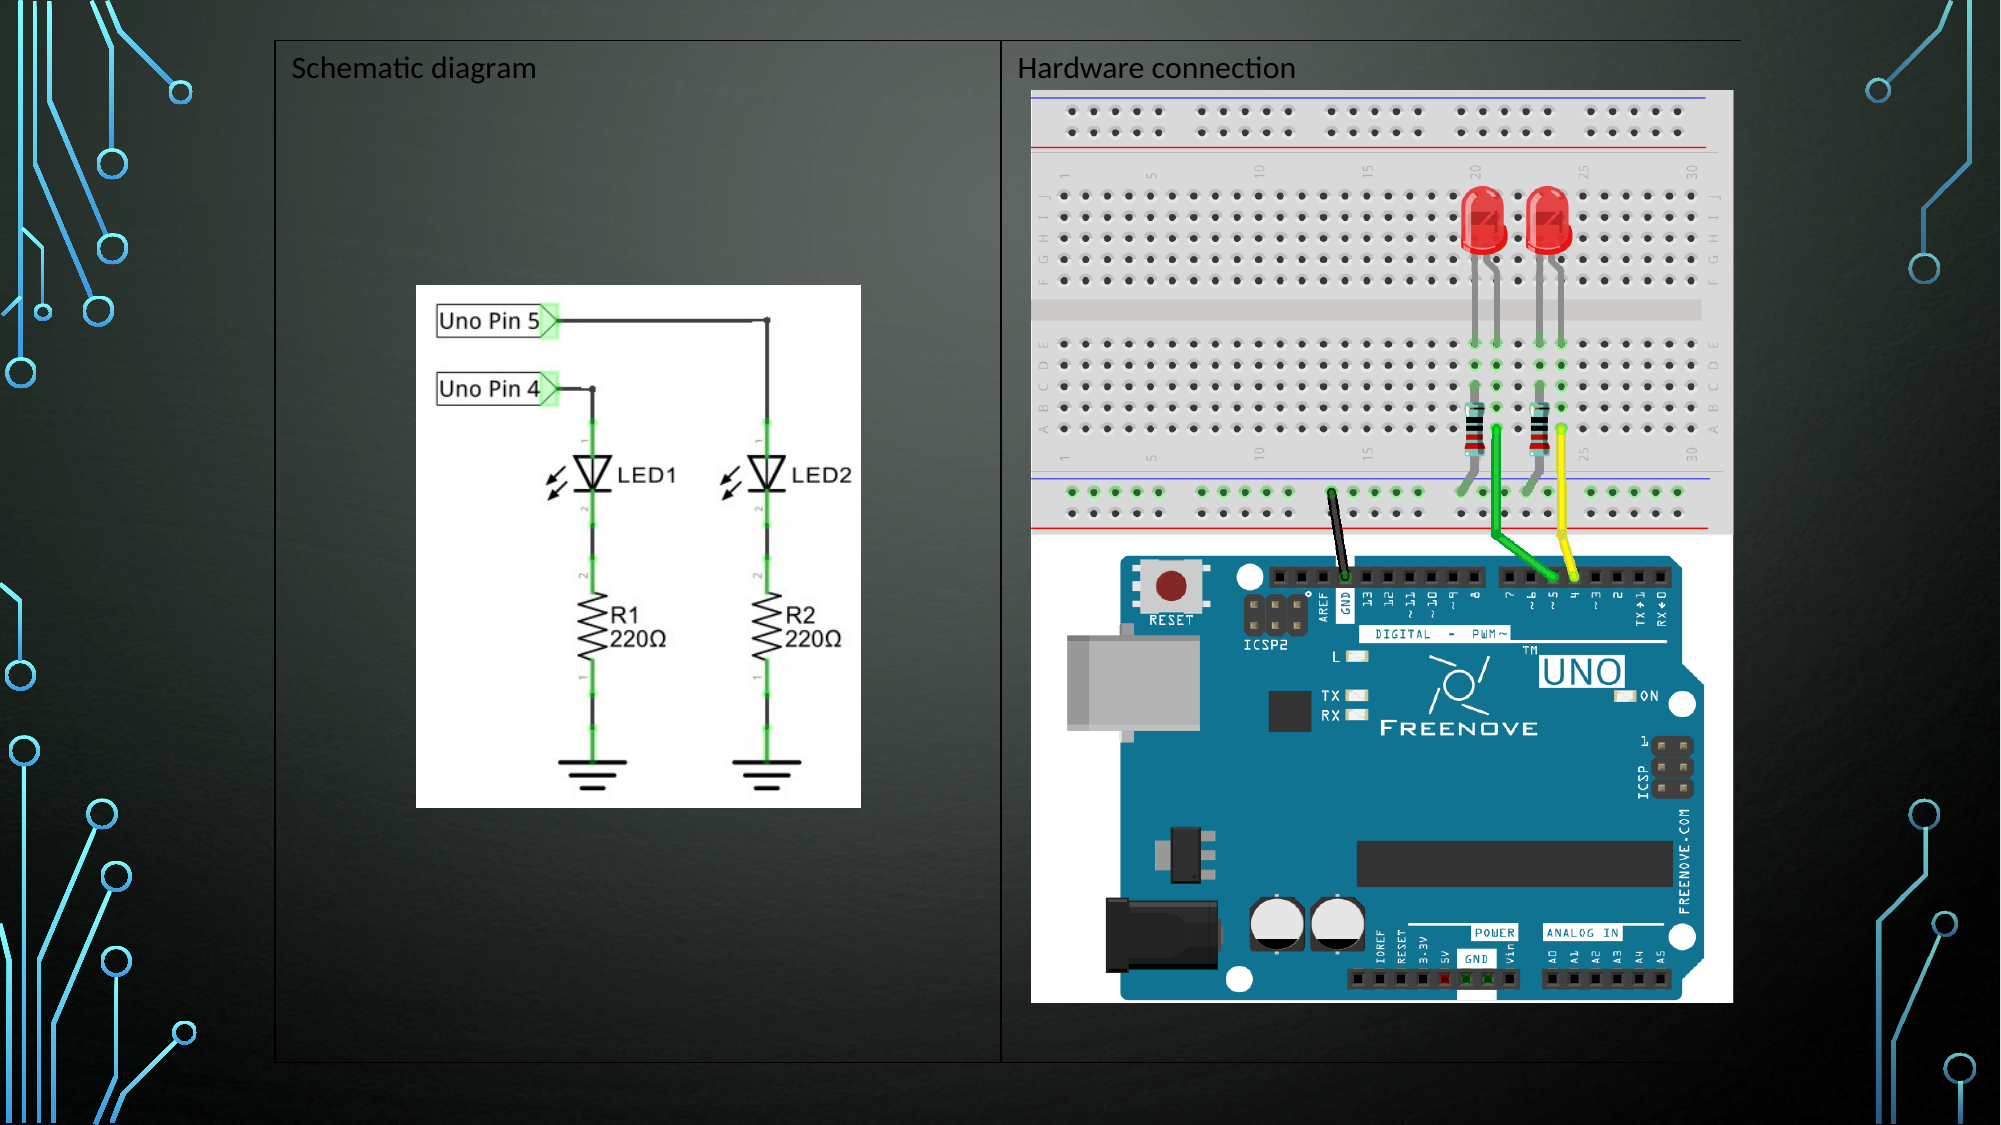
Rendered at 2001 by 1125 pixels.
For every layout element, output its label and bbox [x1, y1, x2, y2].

picture [273, 39, 1741, 1108]
